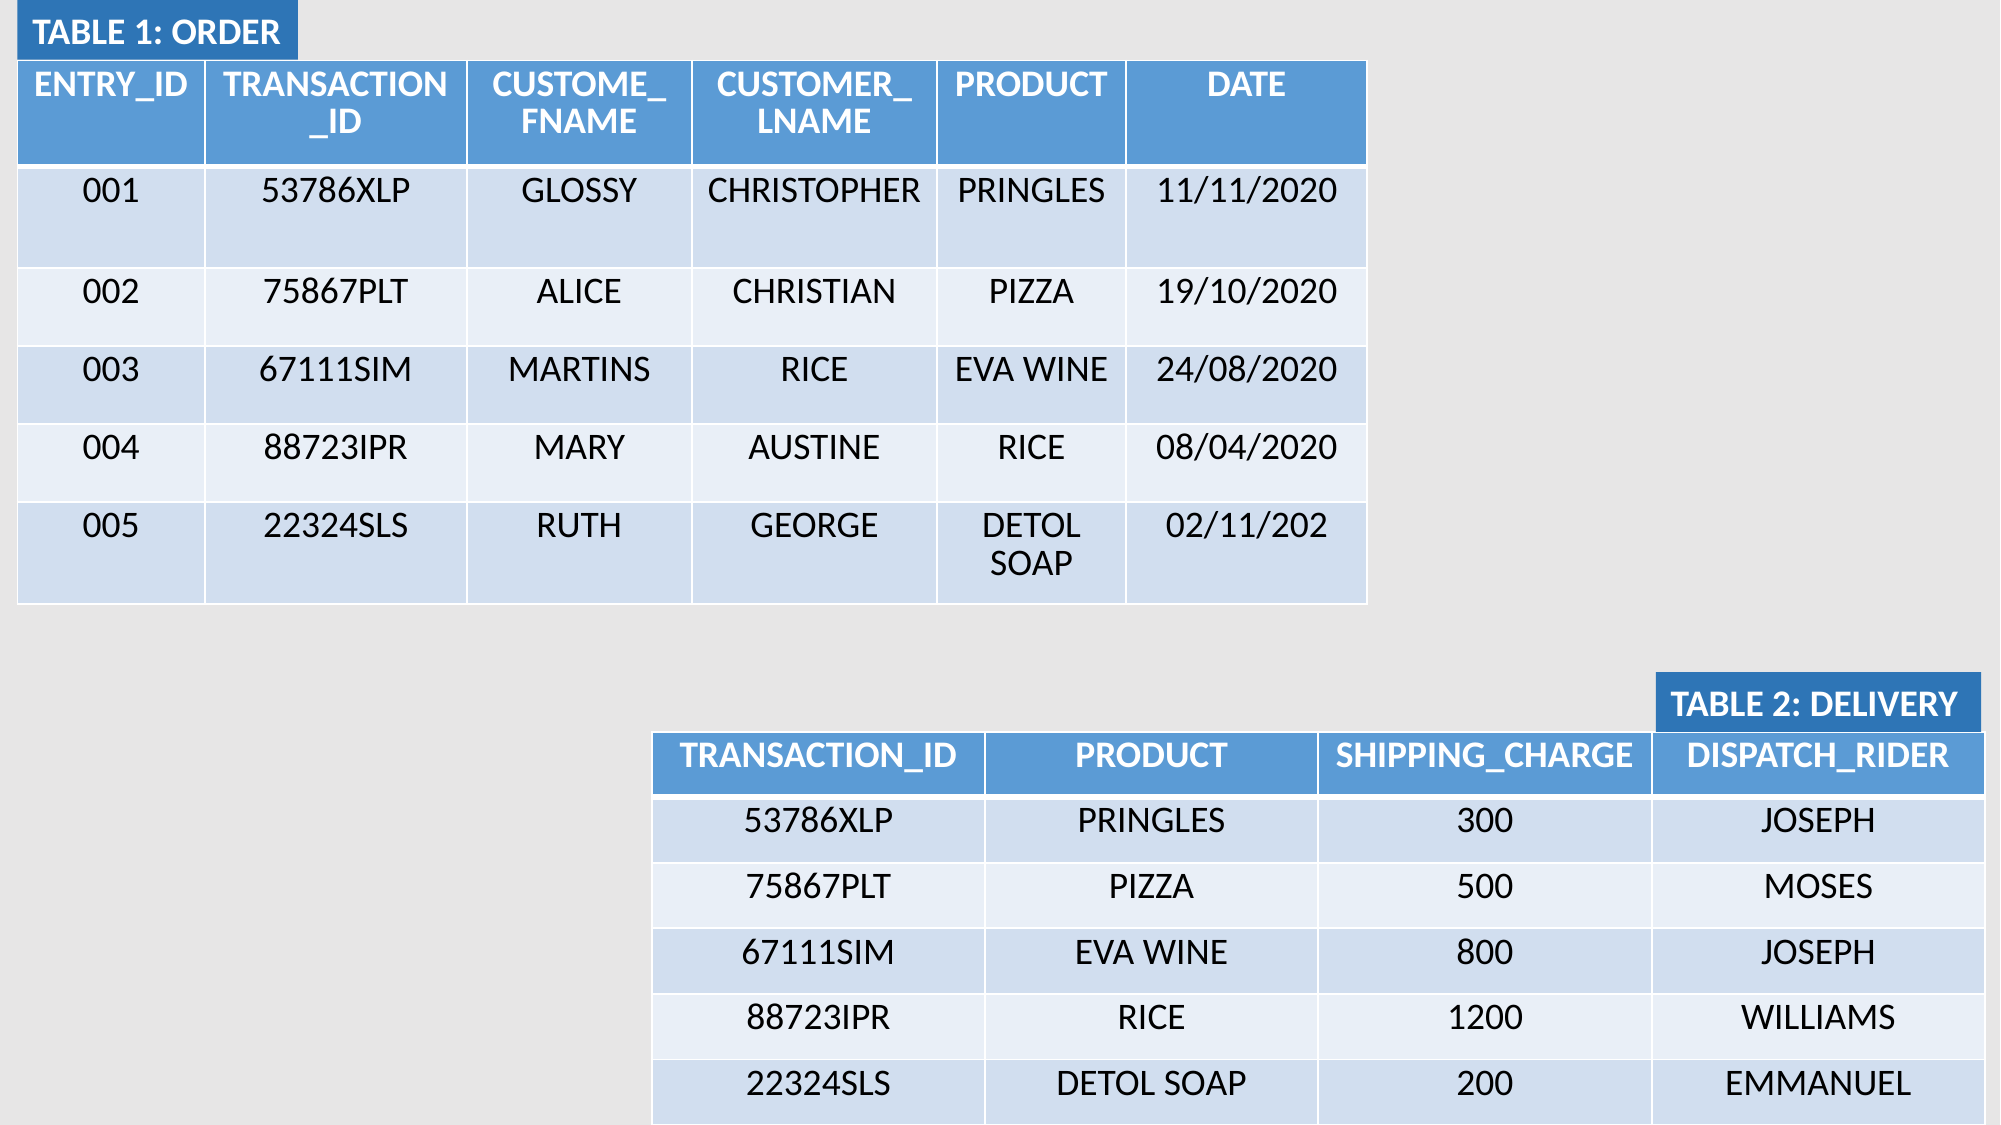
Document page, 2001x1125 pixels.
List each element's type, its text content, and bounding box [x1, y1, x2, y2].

table_cell AUSTINE [693, 425, 936, 501]
table_header TRANSACTION_ID [653, 733, 984, 794]
table_cell GEORGE [693, 503, 936, 603]
table_cell PRINGLES [938, 169, 1125, 267]
table_cell 22324SLS [206, 503, 466, 603]
table_header DISPATCH_RIDER [1653, 733, 1984, 794]
text_box TABLE 2: DELIVERY [1655, 672, 1982, 732]
table_cell 88723IPR [206, 425, 466, 501]
table_cell ALICE [468, 269, 691, 345]
text_box TABLE 1: ORDER [17, 0, 298, 60]
table_cell 300 [1319, 800, 1651, 862]
table_cell DETOL SOAP [986, 1060, 1317, 1124]
table_header DATE [1127, 61, 1366, 164]
table_cell 67111SIM [653, 929, 984, 993]
table_header PRODUCT [938, 61, 1125, 164]
table_cell PIZZA [986, 864, 1317, 927]
table_cell 800 [1319, 929, 1651, 993]
table_cell EVA WINE [938, 347, 1125, 423]
table_cell 24/08/2020 [1127, 347, 1366, 423]
table_cell 004 [18, 425, 204, 501]
table_cell 08/04/2020 [1127, 425, 1366, 501]
table_cell GLOSSY [468, 169, 691, 267]
table_cell 1200 [1319, 995, 1651, 1059]
table_header SHIPPING_CHARGE [1319, 733, 1651, 794]
table_cell 67111SIM [206, 347, 466, 423]
table_cell 53786XLP [206, 169, 466, 267]
table_cell 75867PLT [653, 864, 984, 927]
table_cell 88723IPR [653, 995, 984, 1059]
table_cell RICE [938, 425, 1125, 501]
table_cell PRINGLES [986, 800, 1317, 862]
table_cell EMMANUEL [1653, 1060, 1984, 1124]
table_cell CHRISTOPHER [693, 169, 936, 267]
table_cell MARTINS [468, 347, 691, 423]
table_cell 003 [18, 347, 204, 423]
table_cell RICE [986, 995, 1317, 1059]
table_cell 11/11/2020 [1127, 169, 1366, 267]
table_cell WILLIAMS [1653, 995, 1984, 1059]
table_header CUSTOME_ FNAME [468, 61, 691, 164]
table_cell RICE [693, 347, 936, 423]
table_cell EVA WINE [986, 929, 1317, 993]
table_cell 500 [1319, 864, 1651, 927]
table_cell 02/11/202 [1127, 503, 1366, 603]
table_cell PIZZA [938, 269, 1125, 345]
table_cell 005 [18, 503, 204, 603]
table_cell RUTH [468, 503, 691, 603]
table_cell 75867PLT [206, 269, 466, 345]
table_header TRANSACTION_ID [206, 61, 466, 164]
table_cell JOSEPH [1653, 800, 1984, 862]
table_cell 001 [18, 169, 204, 267]
table_cell CHRISTIAN [693, 269, 936, 345]
table_cell 53786XLP [653, 800, 984, 862]
table_header CUSTOMER_ LNAME [693, 61, 936, 164]
table_cell 22324SLS [653, 1060, 984, 1124]
table_header ENTRY_ID [18, 61, 204, 164]
table_cell JOSEPH [1653, 929, 1984, 993]
table_cell MARY [468, 425, 691, 501]
table_cell 200 [1319, 1060, 1651, 1124]
table_cell 19/10/2020 [1127, 269, 1366, 345]
table_cell DETOL SOAP [938, 503, 1125, 603]
table_header PRODUCT [986, 733, 1317, 794]
table_cell 002 [18, 269, 204, 345]
table_cell MOSES [1653, 864, 1984, 927]
